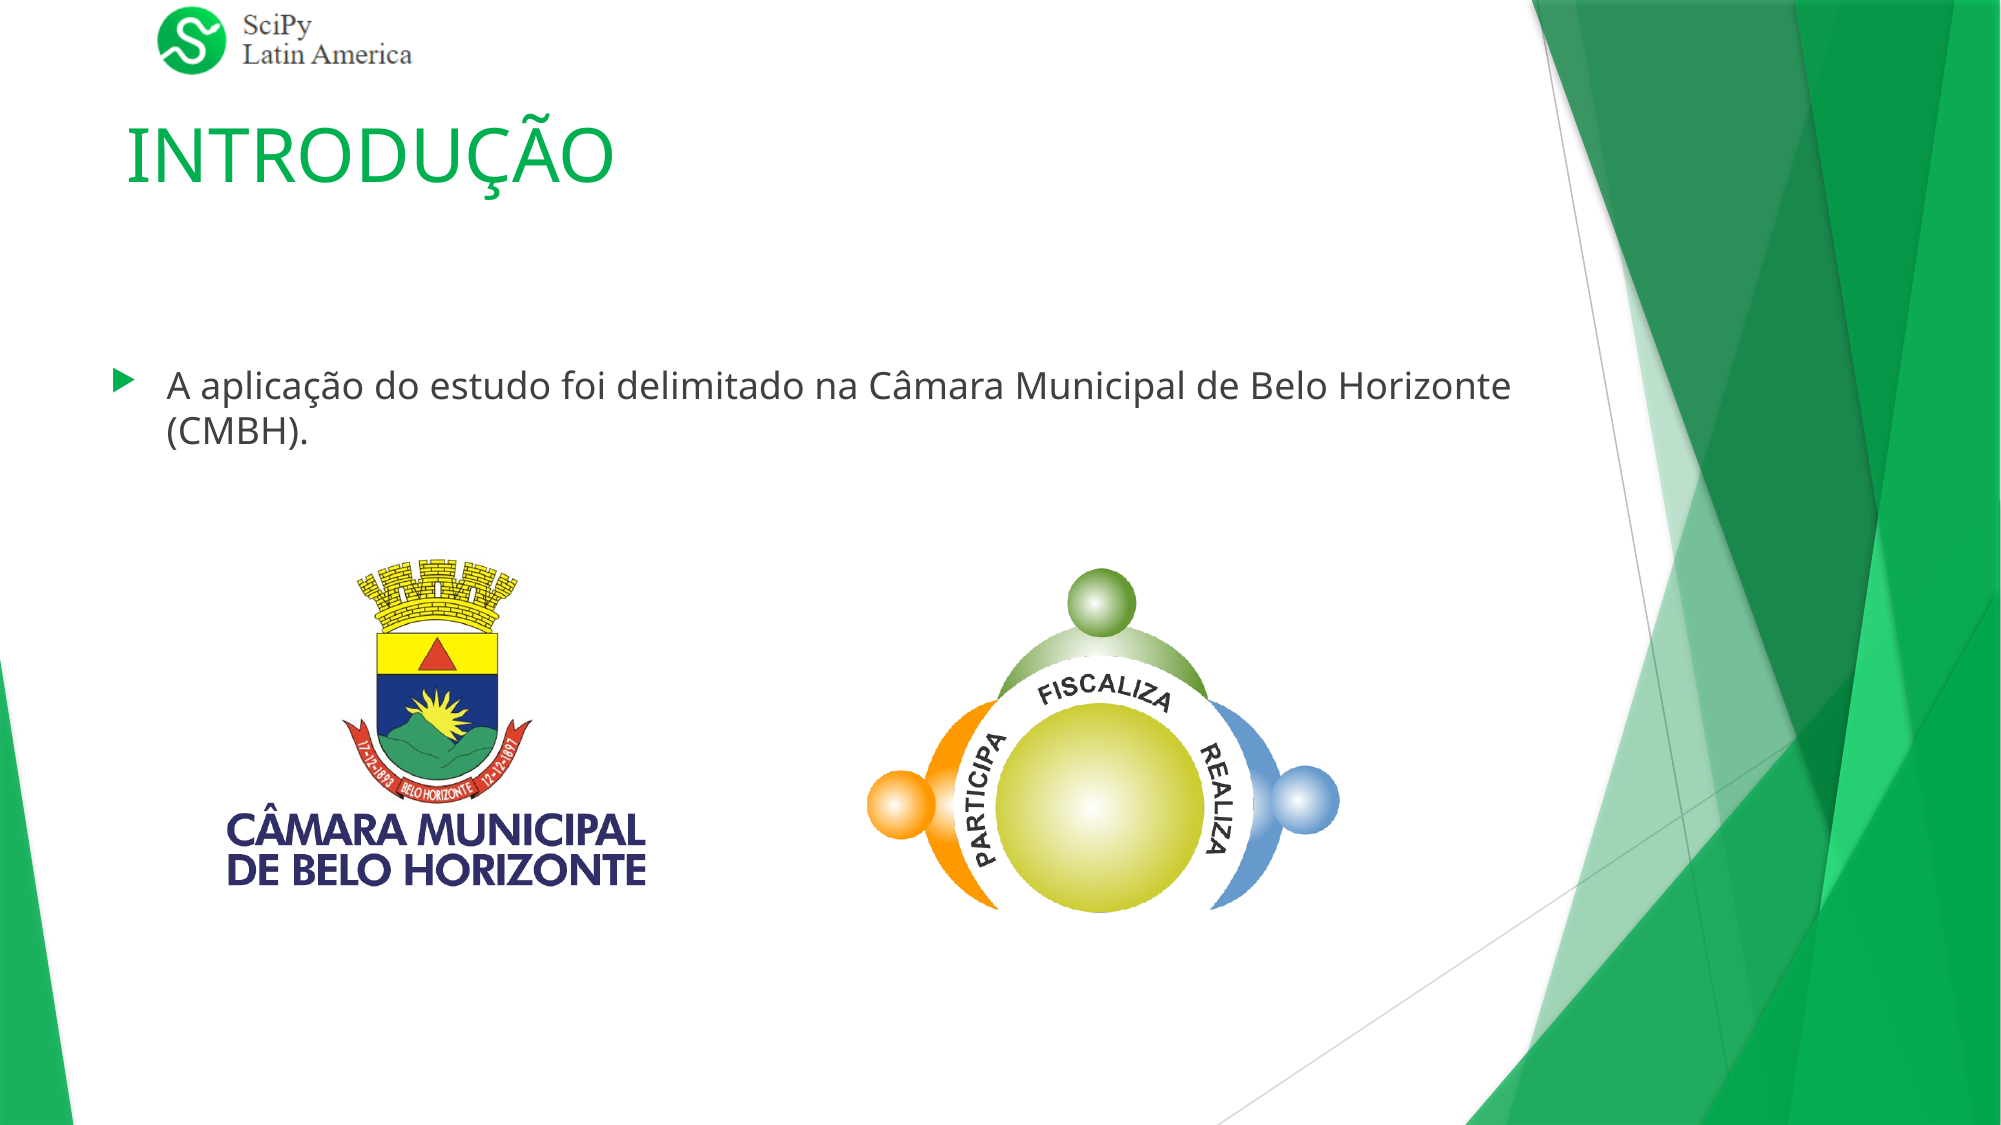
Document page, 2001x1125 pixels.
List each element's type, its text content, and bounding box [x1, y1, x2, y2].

picture [94, 474, 777, 988]
picture [138, 0, 417, 92]
picture [863, 568, 1342, 917]
title INTRODUÇÃO [111, 99, 1522, 317]
list A aplicação do estudo foi delimitado na Câmara Municipal de Belo Horizonte (CMBH). [95, 354, 1633, 532]
